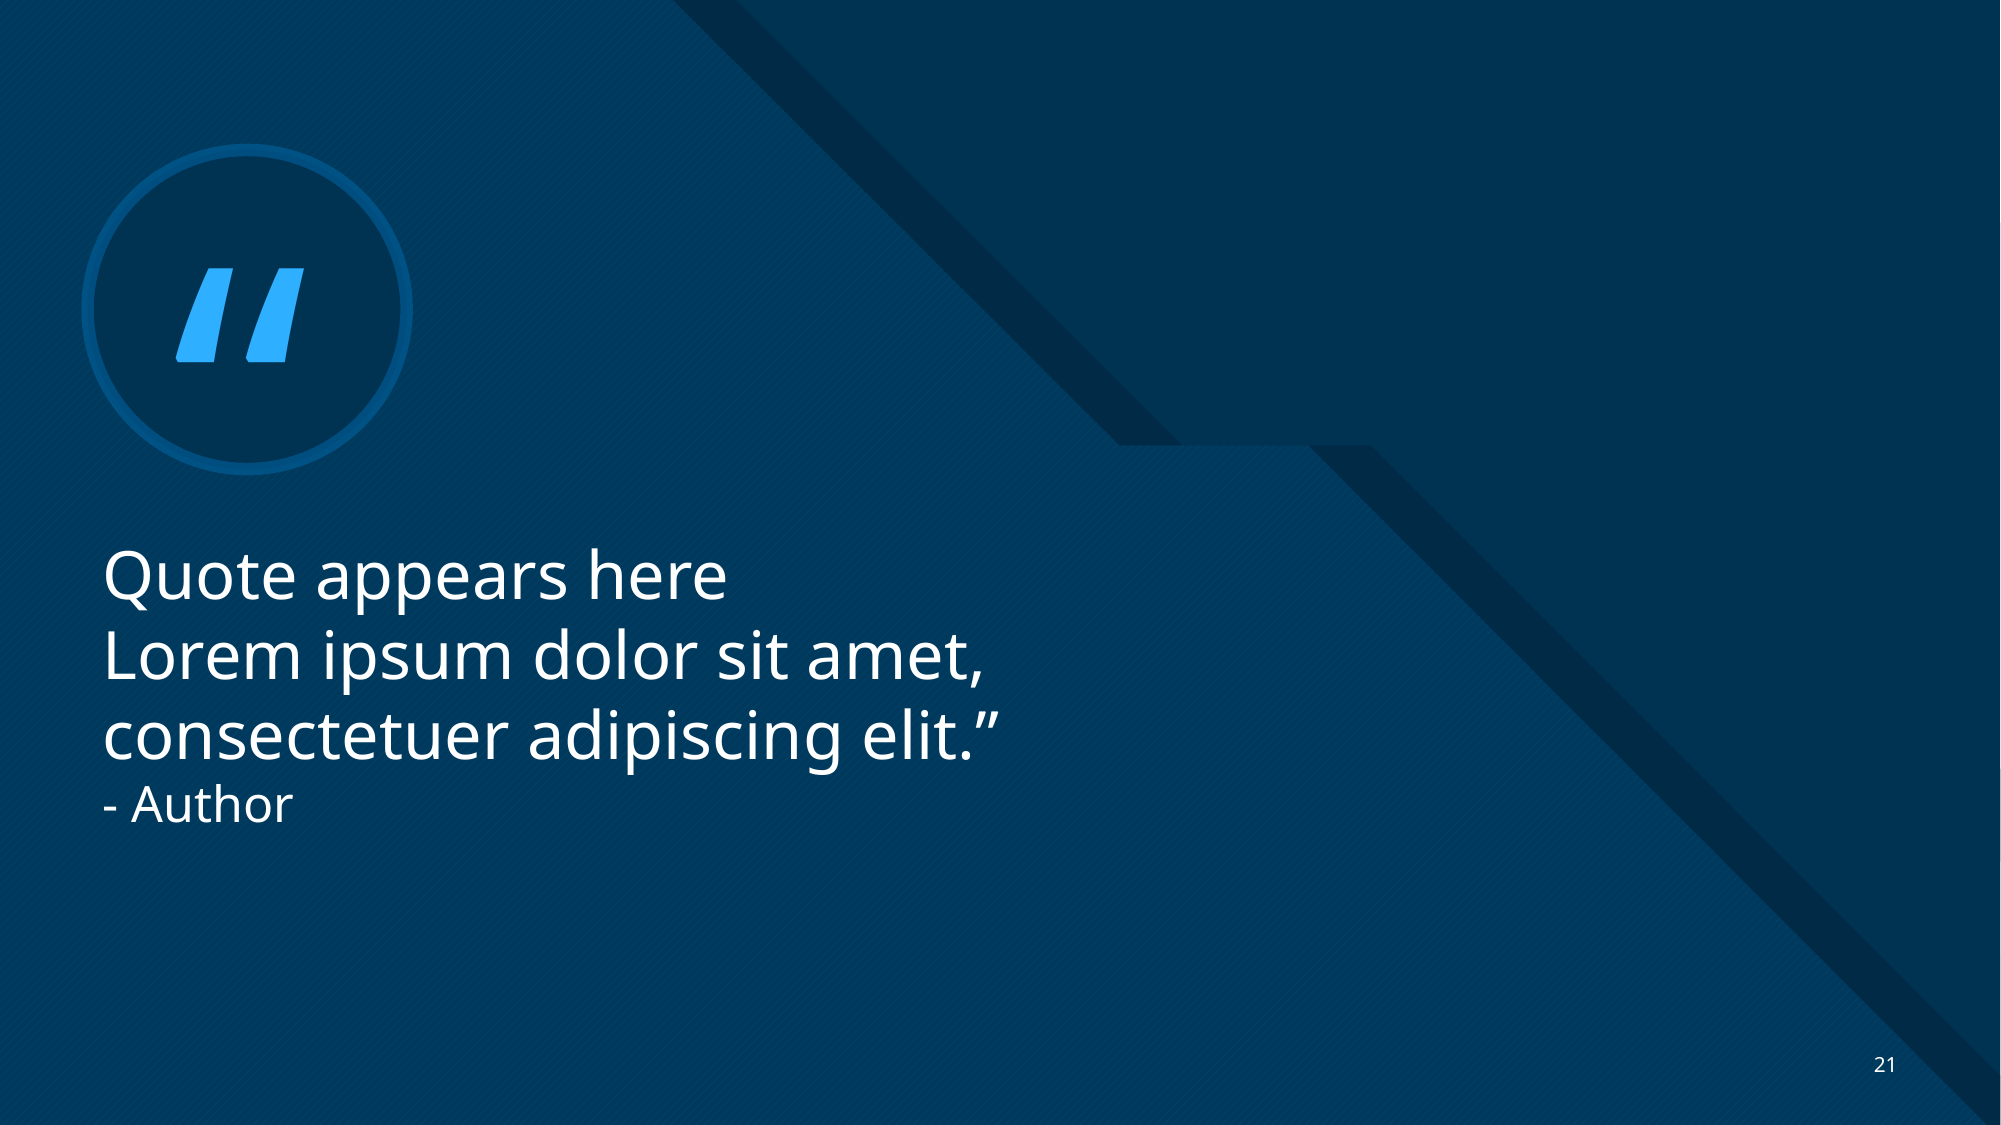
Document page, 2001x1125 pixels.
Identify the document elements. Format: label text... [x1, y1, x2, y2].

slide_number 21 [1845, 1035, 1913, 1096]
title Quote appears here Lorem ipsum dolor sit amet, consectetuer adipiscing elit.” - Author [87, 525, 1327, 995]
